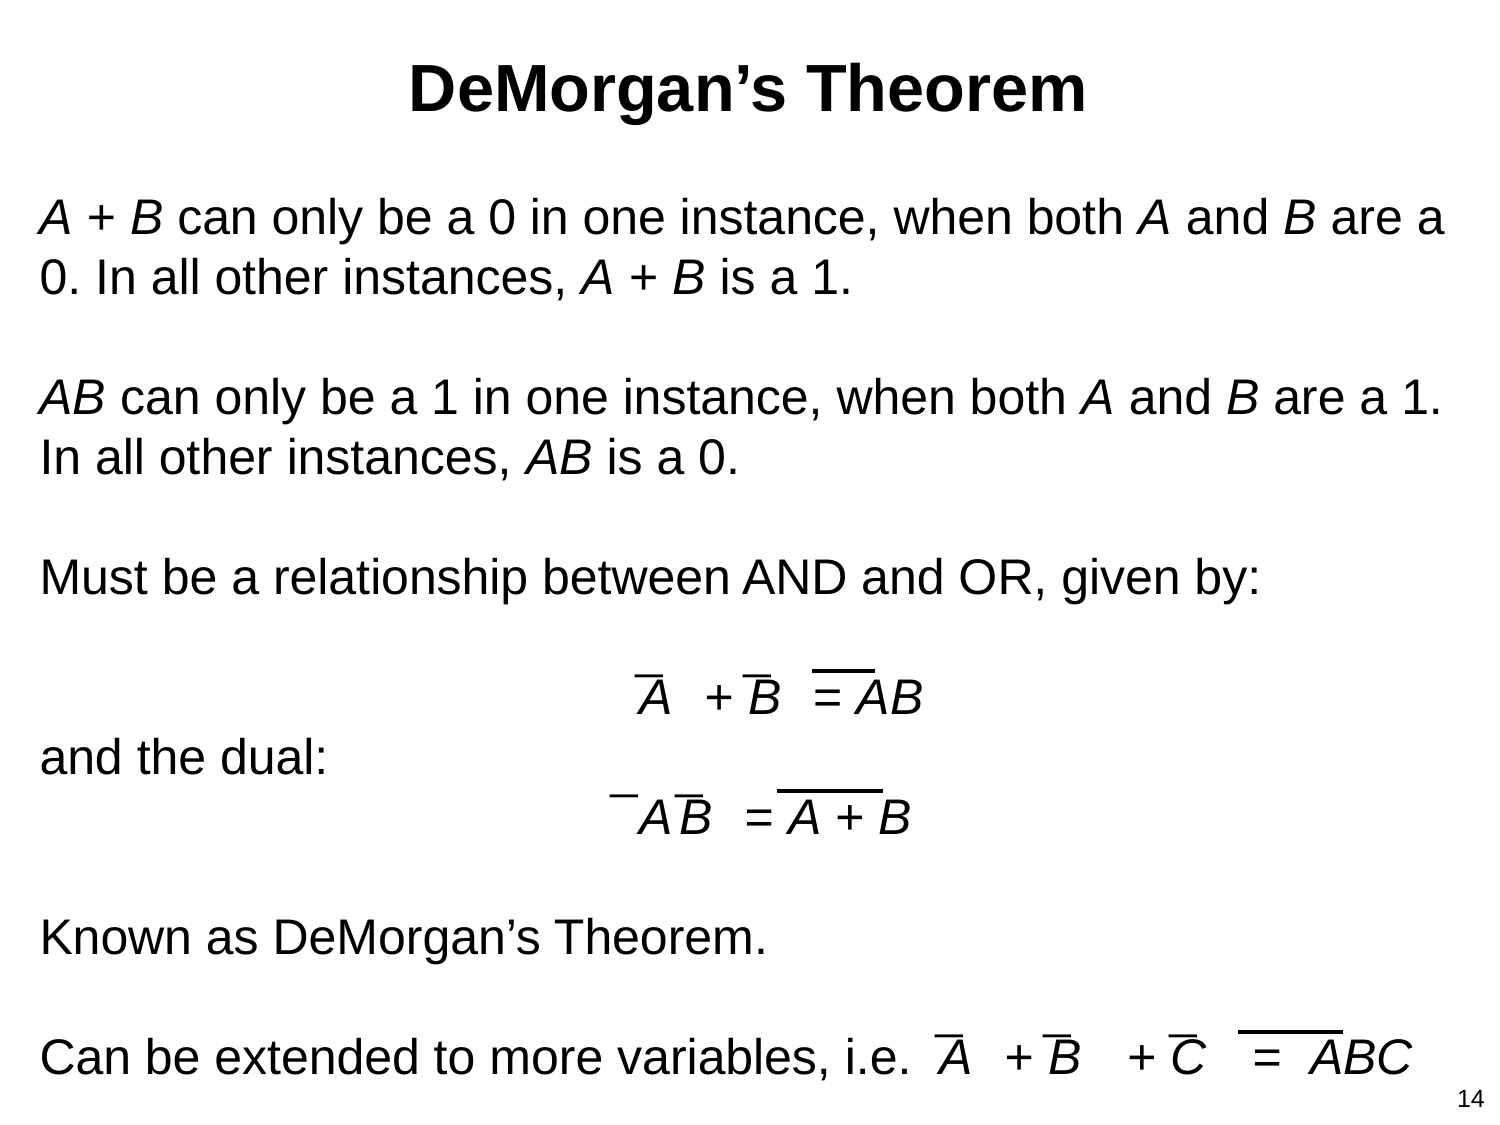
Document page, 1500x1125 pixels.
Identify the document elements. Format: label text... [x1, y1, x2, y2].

text_box DeMorgan’s Theorem A + B can only be a 0 in one instance, when both A and B are a 0. In all other instances, A + B is a 1. AB can only be a 1 in one instance, when both A and B are a 1. In all other instances, AB is a 0. Must be a relationship between AND and OR, given by: A¯ + B¯ = AB and the dual: A ¯ B¯ = A + B Known as DeMorgan’s Theorem. Can be extended to more variables, i.e. A¯ + B¯ + C¯ = ABC . [24, 37, 1473, 1125]
slide_number 14 [1473, 1074, 1500, 1125]
